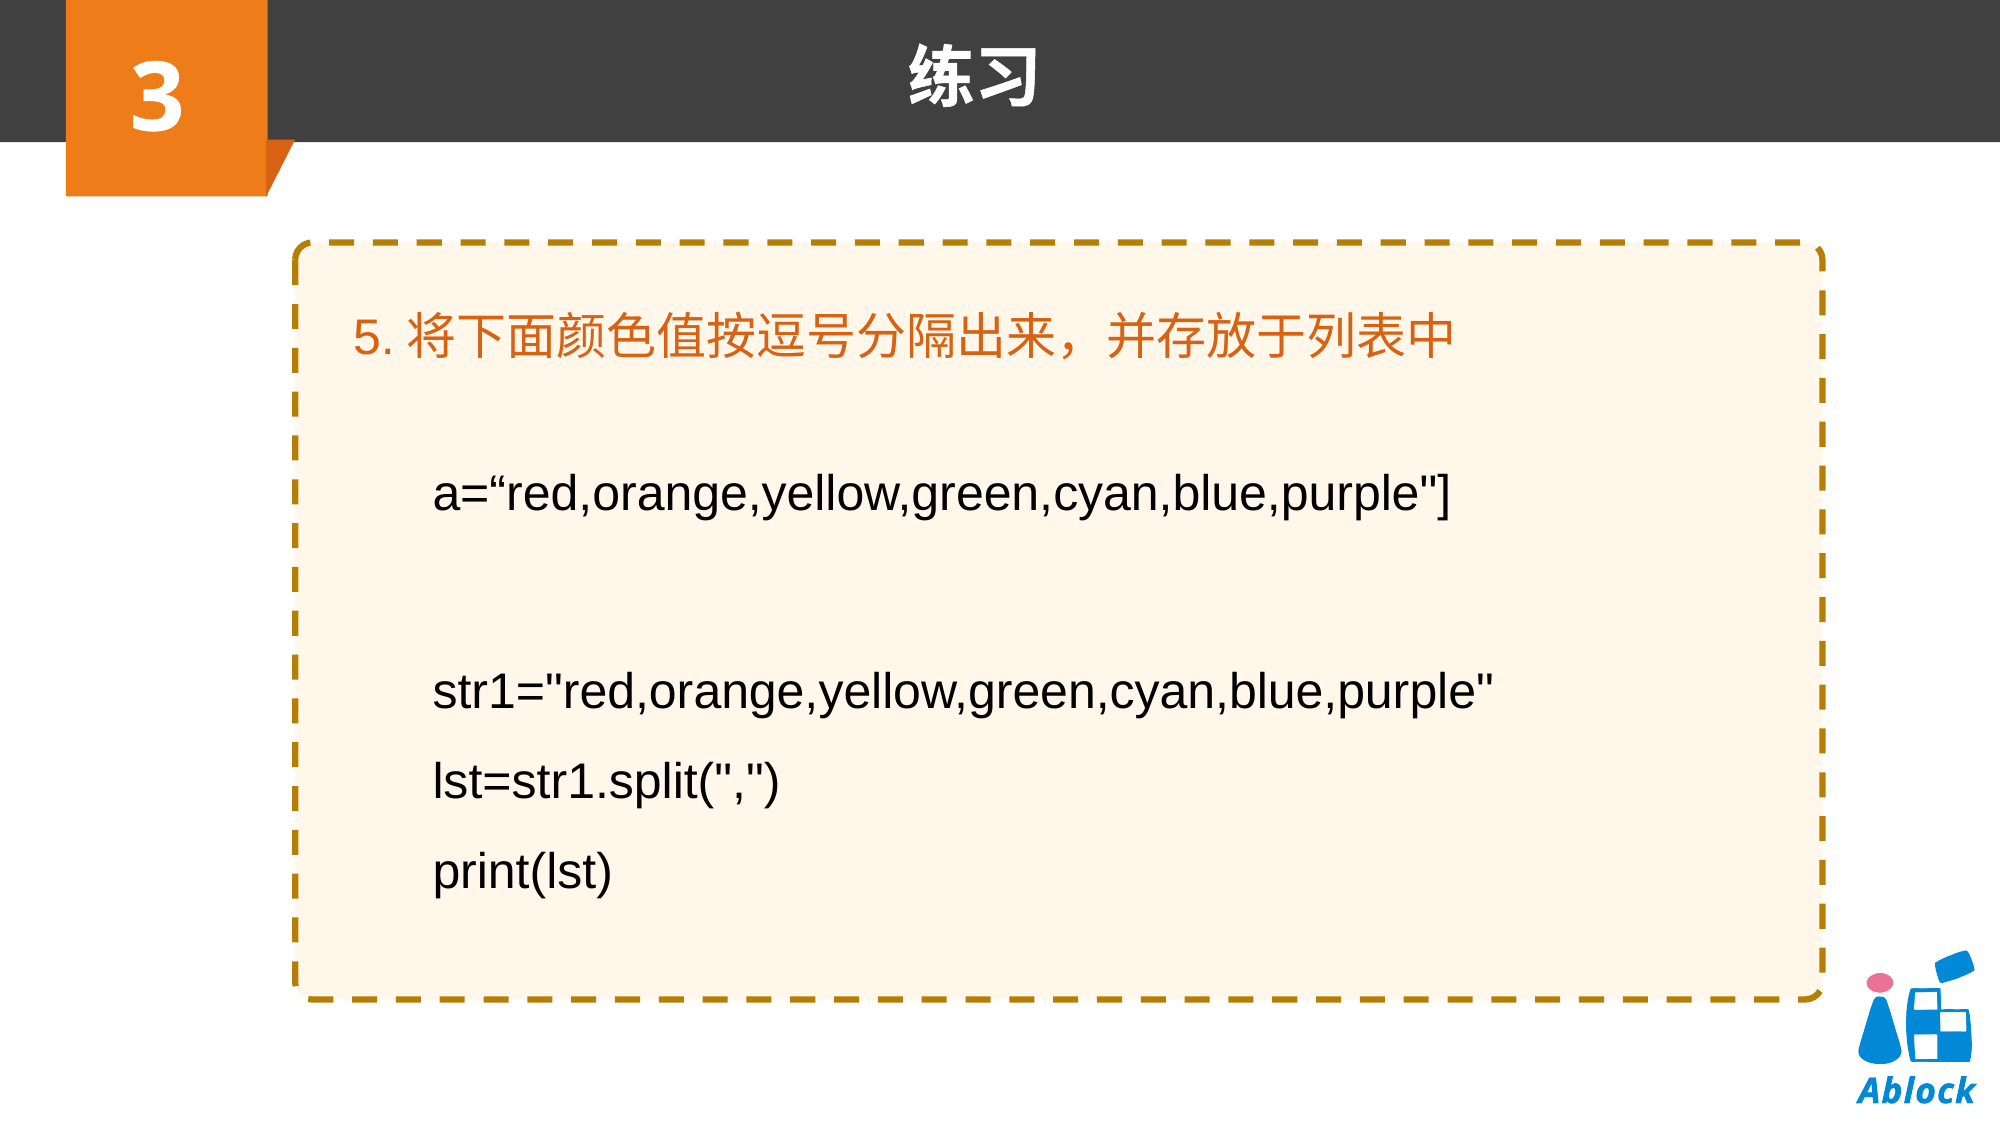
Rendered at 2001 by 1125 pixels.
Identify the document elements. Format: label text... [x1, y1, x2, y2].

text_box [0, 0, 2000, 197]
picture [1774, 882, 2000, 1125]
text_box [294, 241, 1824, 1001]
text_box a=“red,orange,yellow,green,cyan,blue,purple"] [417, 422, 1697, 528]
text_box str1="red,orange,yellow,green,cyan,blue,purple" lst=str1.split(",") print(lst) [417, 620, 1656, 906]
text_box 5.将下面颜色值按逗号分隔出来，并存放于列表中 [338, 297, 1472, 373]
